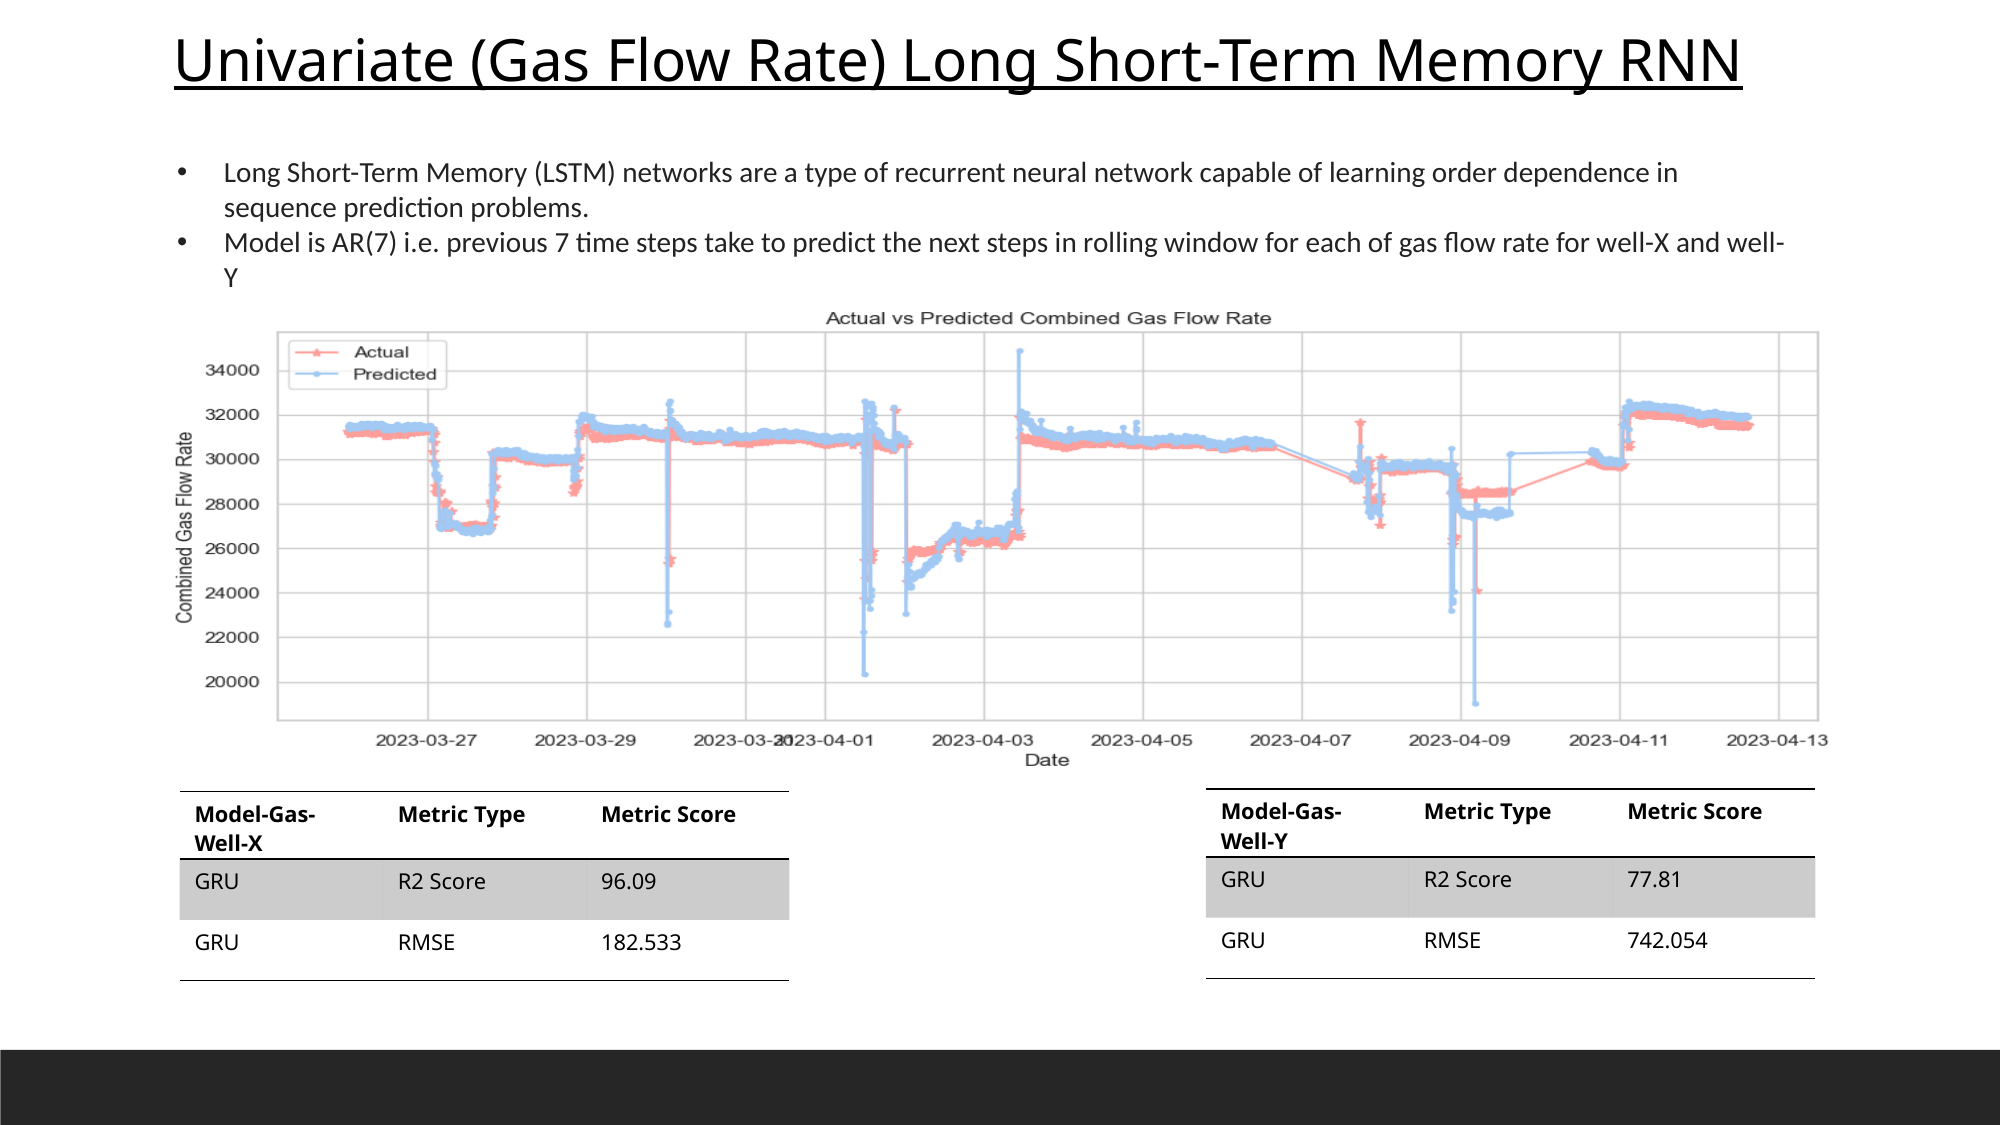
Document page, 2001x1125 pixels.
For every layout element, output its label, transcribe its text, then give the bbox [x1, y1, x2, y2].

table_header Metric Type [1409, 790, 1612, 856]
table_header Metric Score [586, 792, 789, 858]
table_cell 742.054 [1612, 918, 1815, 978]
text_box Long Short-Term Memory (LSTM) networks are a type of recurrent neural network capable of learning order dependence in sequence prediction problems. Model is AR(7) i.e. previous 7 time steps take to predict the next steps in rolling window for each of gas flow rate for well-X and well-Y [162, 146, 1802, 302]
picture [163, 302, 1843, 779]
table_cell R2 Score [383, 860, 586, 920]
table_cell GRU [180, 860, 383, 920]
table_cell 96.09 [586, 860, 789, 920]
table_header Metric Type [383, 792, 586, 858]
table_cell R2 Score [1409, 858, 1612, 918]
table_cell GRU [1206, 918, 1409, 978]
table_header Model-Gas-Well-Y [1206, 790, 1409, 856]
table_cell RMSE [383, 920, 586, 980]
table_cell 182.533 [586, 920, 789, 980]
table_cell RMSE [1409, 918, 1612, 978]
table_header Model-Gas-Well-X [180, 792, 383, 858]
table_header Metric Score [1612, 790, 1815, 856]
text_box Univariate (Gas Flow Rate) Long Short-Term Memory RNN [158, 15, 1805, 101]
table_cell GRU [1206, 858, 1409, 918]
table_cell 77.81 [1612, 858, 1815, 918]
table_cell GRU [180, 920, 383, 980]
